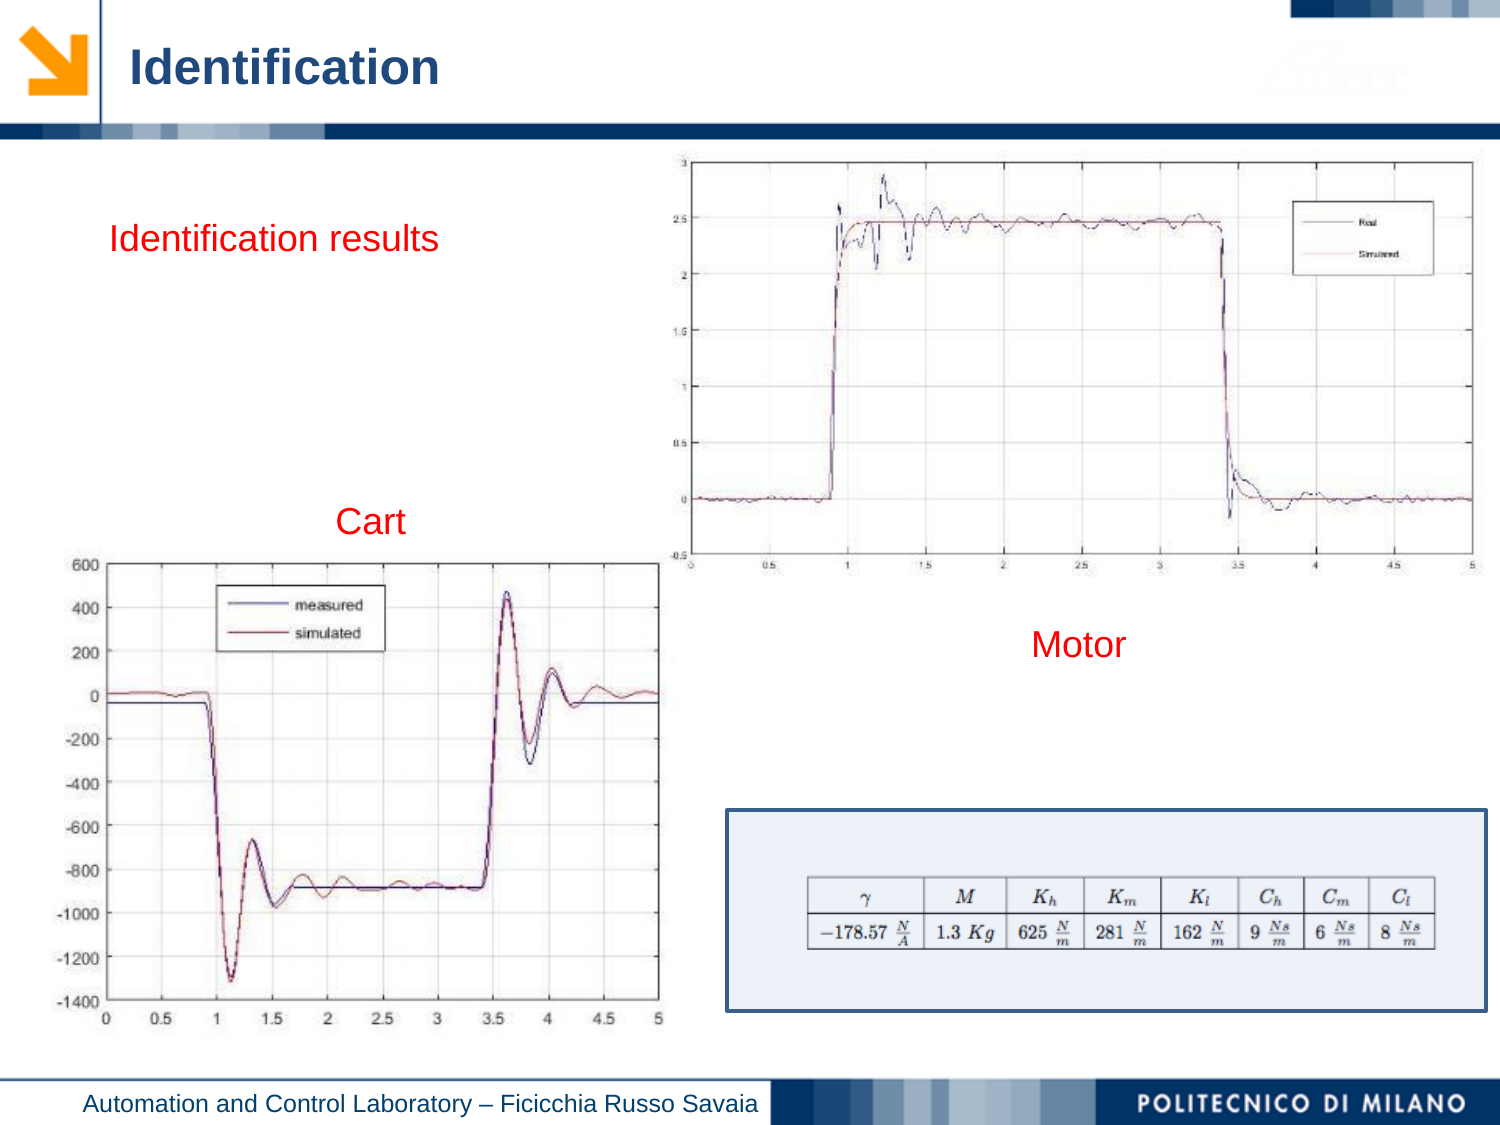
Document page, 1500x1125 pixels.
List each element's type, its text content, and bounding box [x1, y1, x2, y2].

picture [0, 0, 1500, 1125]
text_box Identification results [93, 206, 455, 267]
text_box Cart [320, 489, 422, 522]
text_box Motor [1016, 612, 1142, 672]
list Identification [114, 26, 1273, 111]
text_box [732, 808, 1488, 1013]
